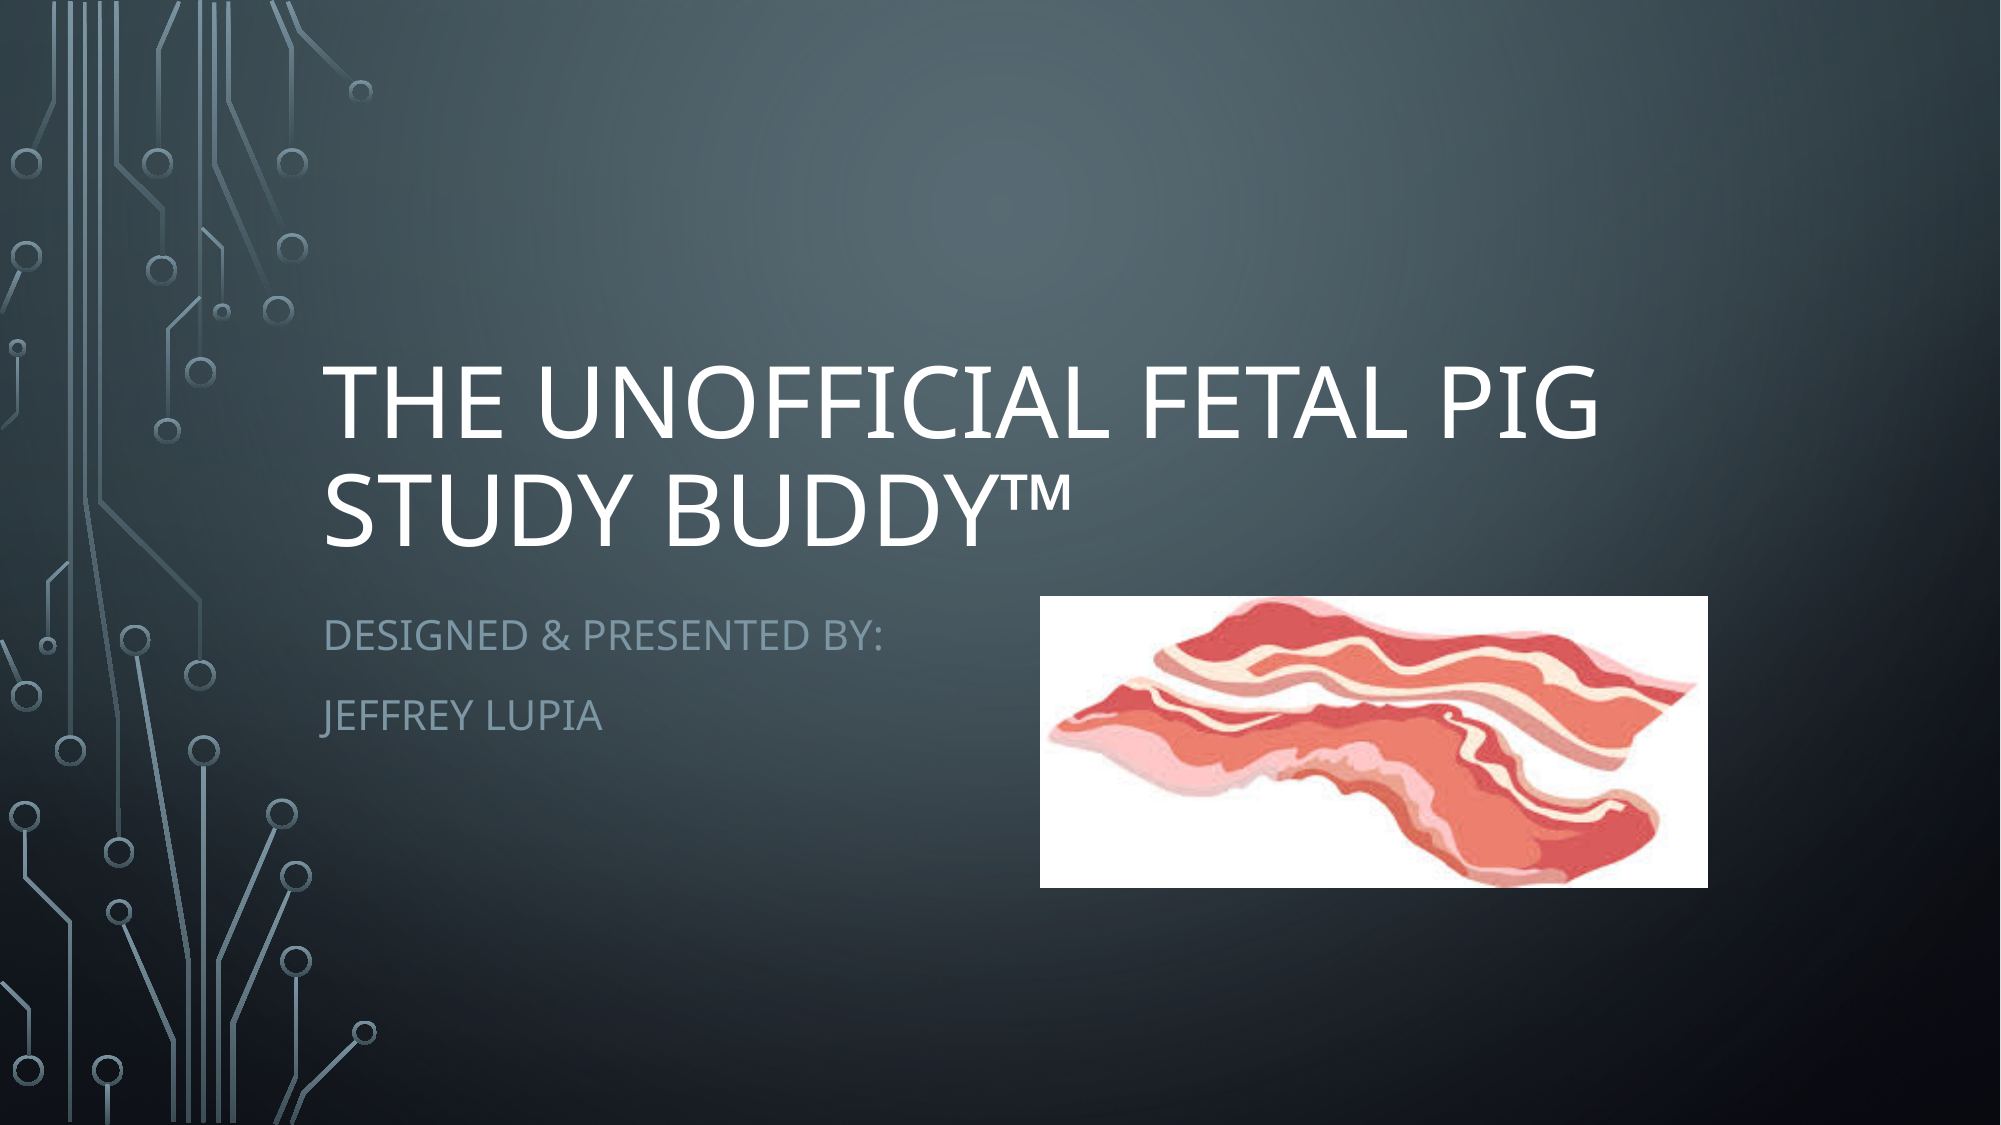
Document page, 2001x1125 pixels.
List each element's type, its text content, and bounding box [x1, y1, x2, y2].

subtitle Designed & Presented by: Jeffrey Lupia [307, 590, 1750, 863]
picture [1039, 596, 1709, 888]
title The Unofficial Fetal Pig Study Buddy™ [307, 184, 1750, 576]
